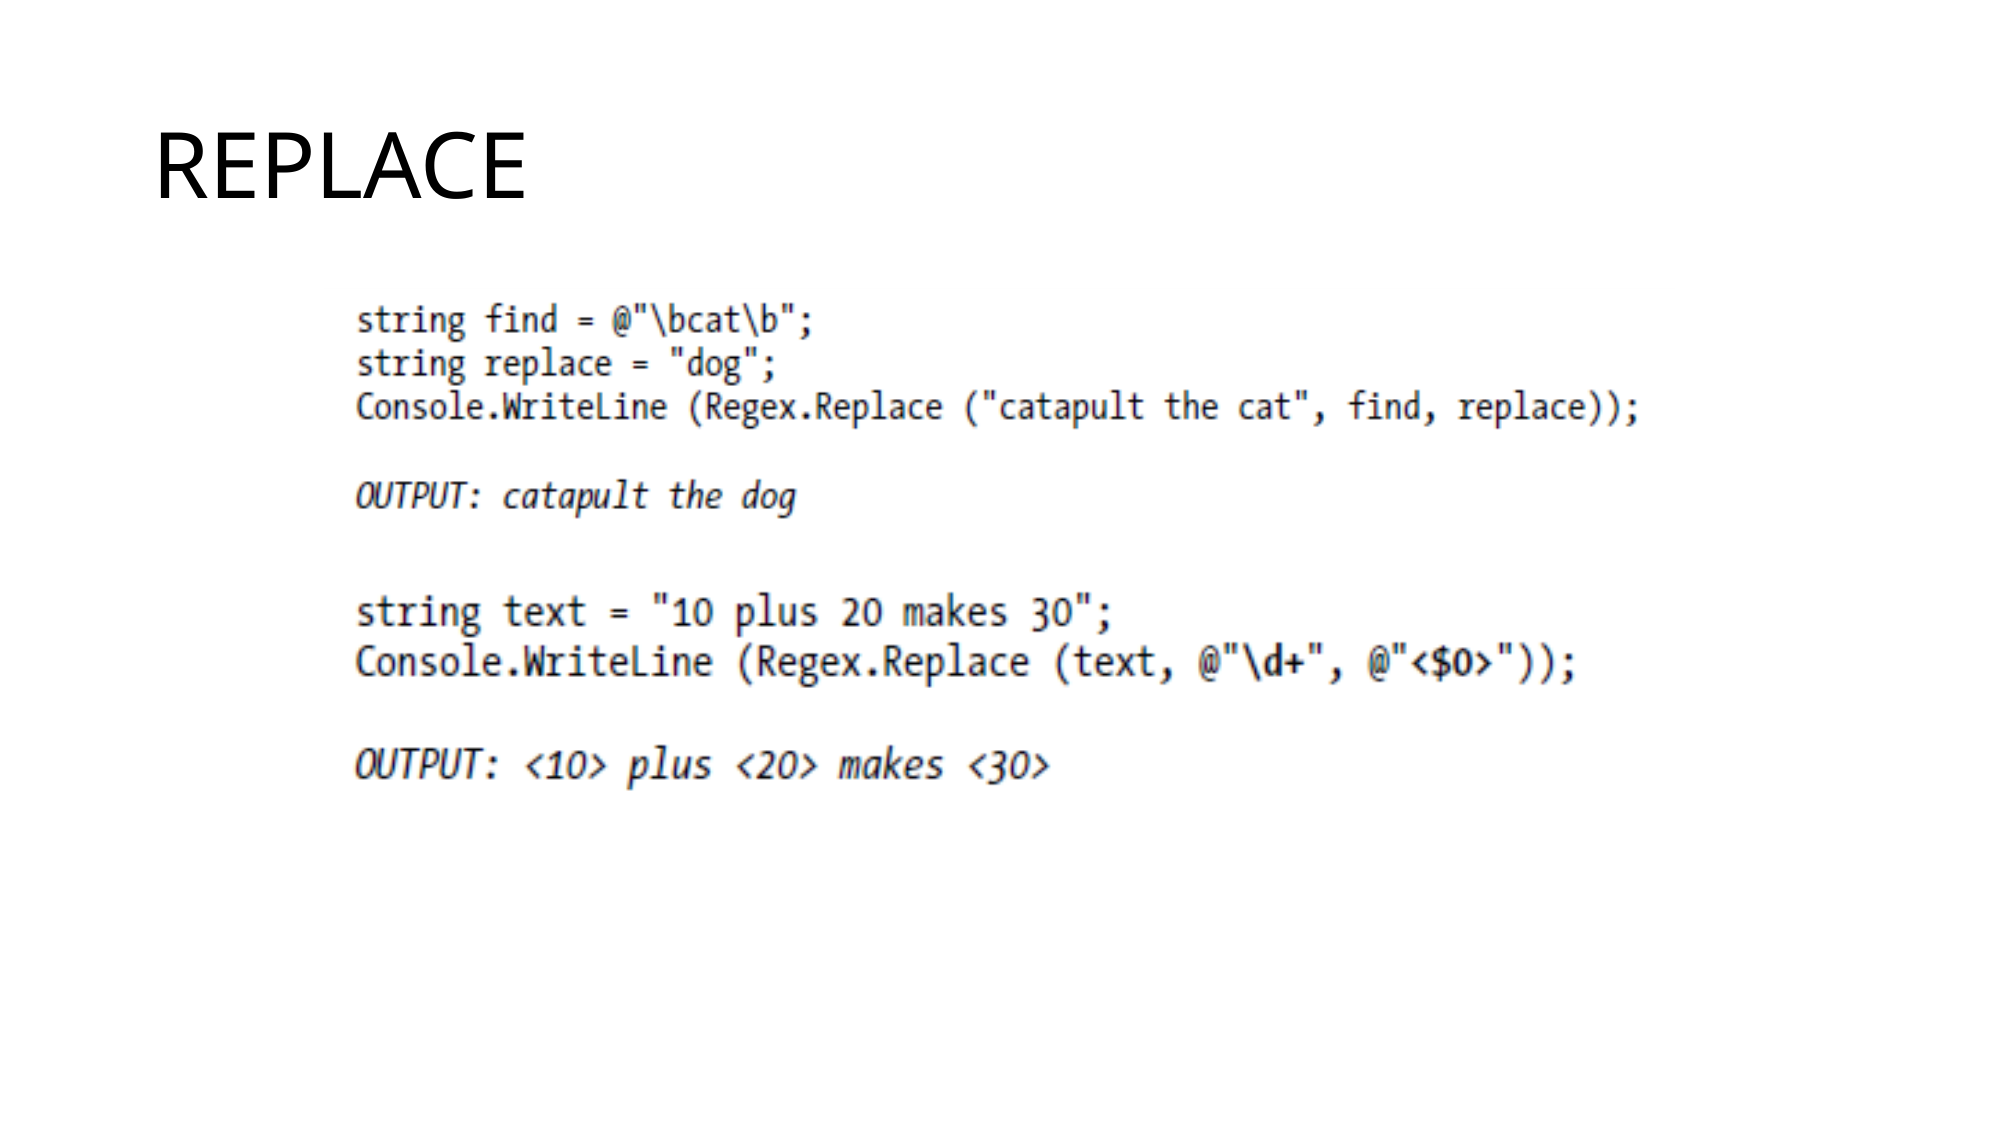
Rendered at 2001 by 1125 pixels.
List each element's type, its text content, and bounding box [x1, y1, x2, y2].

title REPLACE [137, 59, 1863, 278]
picture [323, 287, 1675, 538]
picture [323, 574, 1628, 813]
